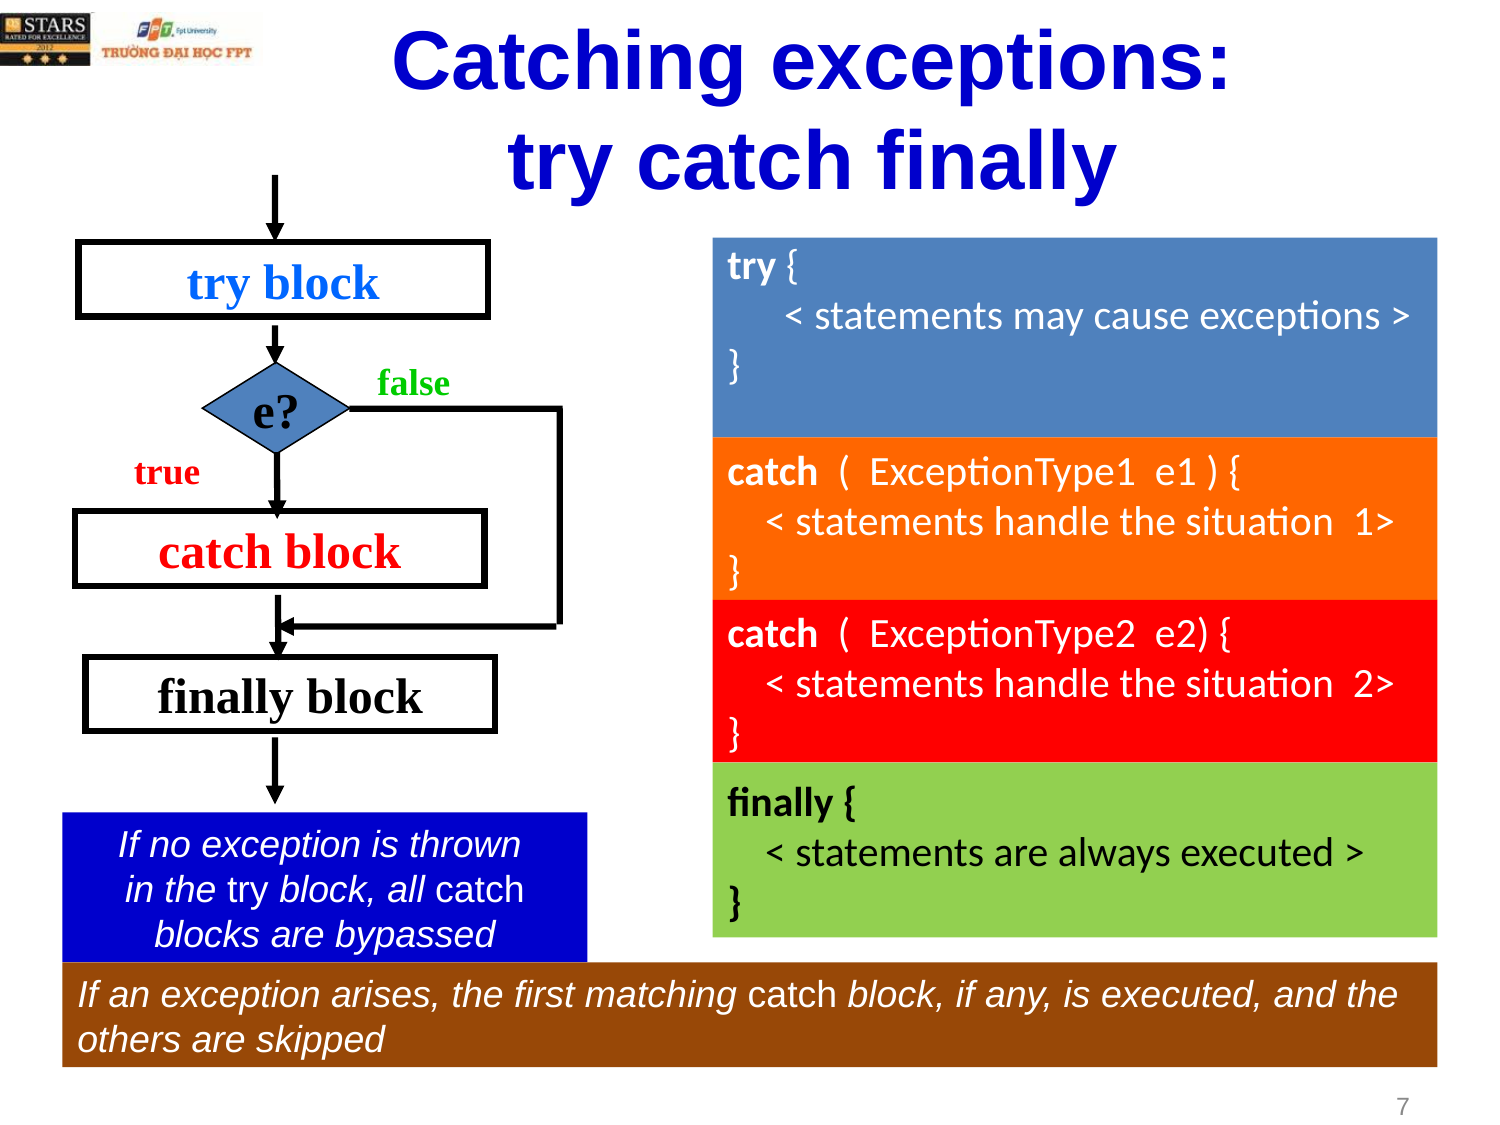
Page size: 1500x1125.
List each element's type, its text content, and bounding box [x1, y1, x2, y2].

slide_number 7 [1262, 1084, 1425, 1125]
picture [0, 12, 237, 66]
title Catching exceptions: try catch finally [237, 0, 1388, 213]
text_box catch ( ExceptionType2 e2) { < statements handle the situation 2> } [710, 598, 1440, 760]
text_box If an exception arises, the first matching catch block, if any, is executed, and the others are skipped [62, 962, 1438, 1068]
text_box catch ( ExceptionType1 e1 ) { < statements handle the situation 1> } [710, 435, 1440, 598]
text_box finally { < statements are always executed > } [710, 760, 1440, 940]
text_box try { < statements may cause exceptions > } [710, 235, 1440, 435]
text_box If no exception is thrown in the try block, all catch blocks are bypassed [62, 812, 588, 962]
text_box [74, 174, 563, 805]
